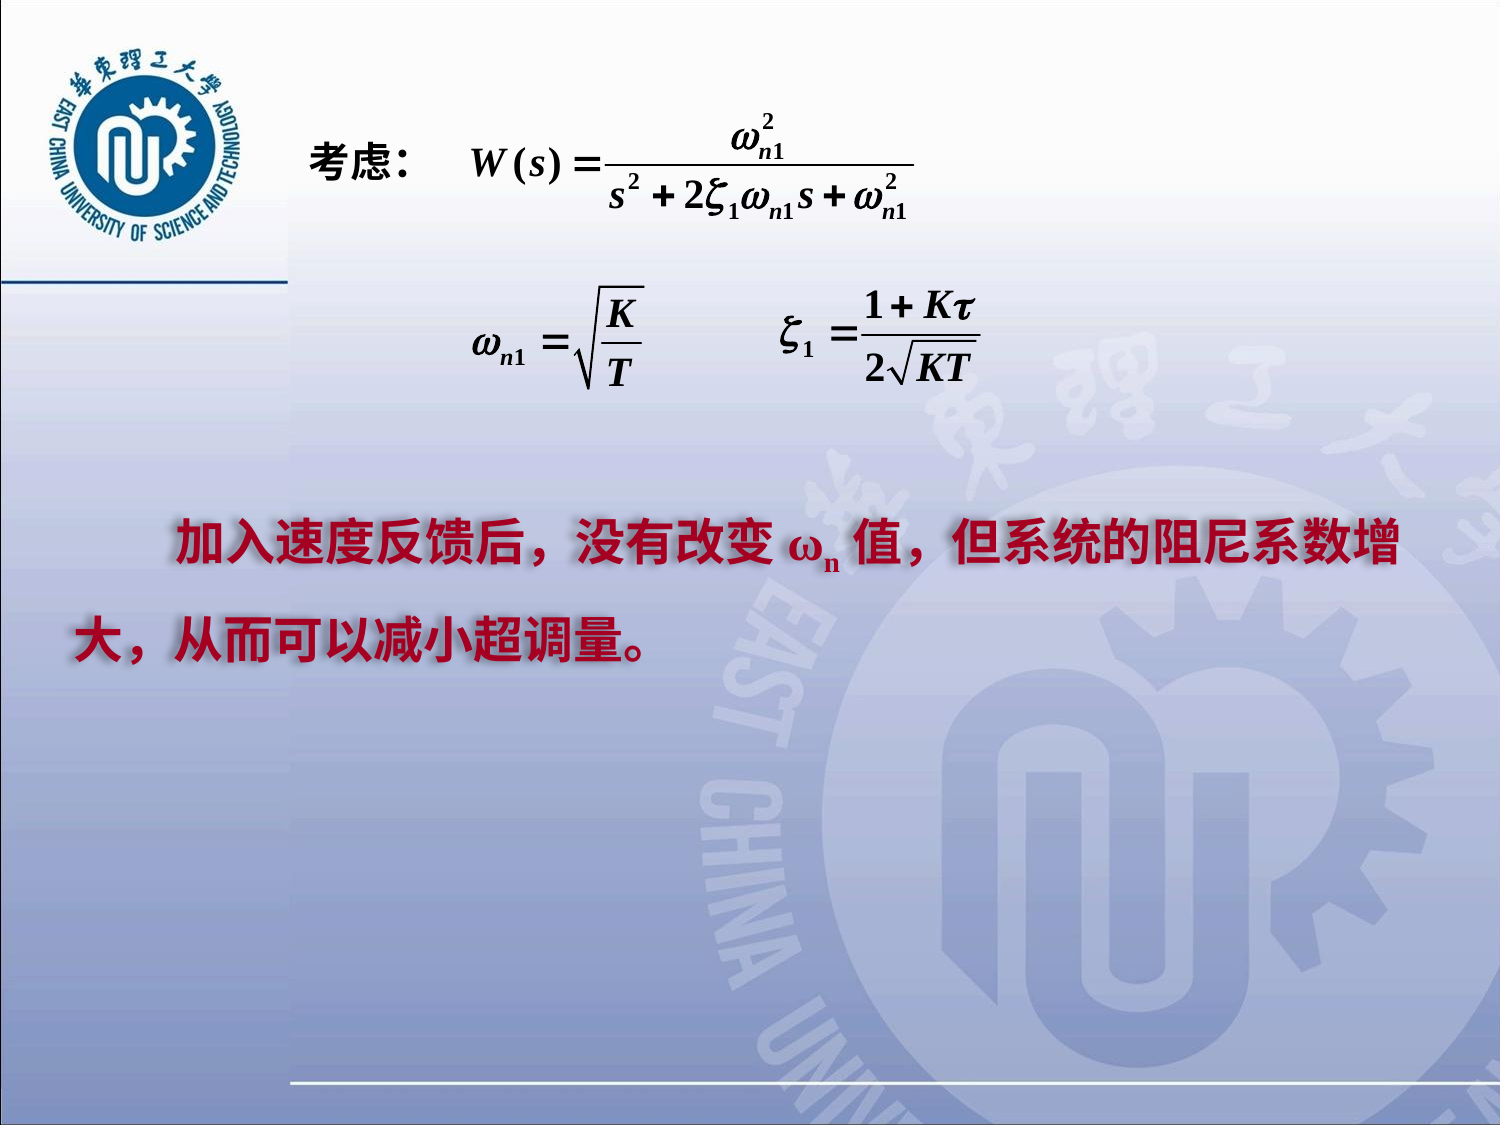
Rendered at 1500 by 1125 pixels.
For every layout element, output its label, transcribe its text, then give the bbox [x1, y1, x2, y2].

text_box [775, 280, 985, 390]
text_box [468, 281, 651, 394]
picture [0, 0, 1500, 1125]
text_box 加入速度反馈后，没有改变ωn值，但系统的阻尼系数增大，从而可以减小超调量。 [58, 468, 1430, 676]
text_box 考虑： [293, 128, 449, 194]
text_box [468, 105, 919, 225]
